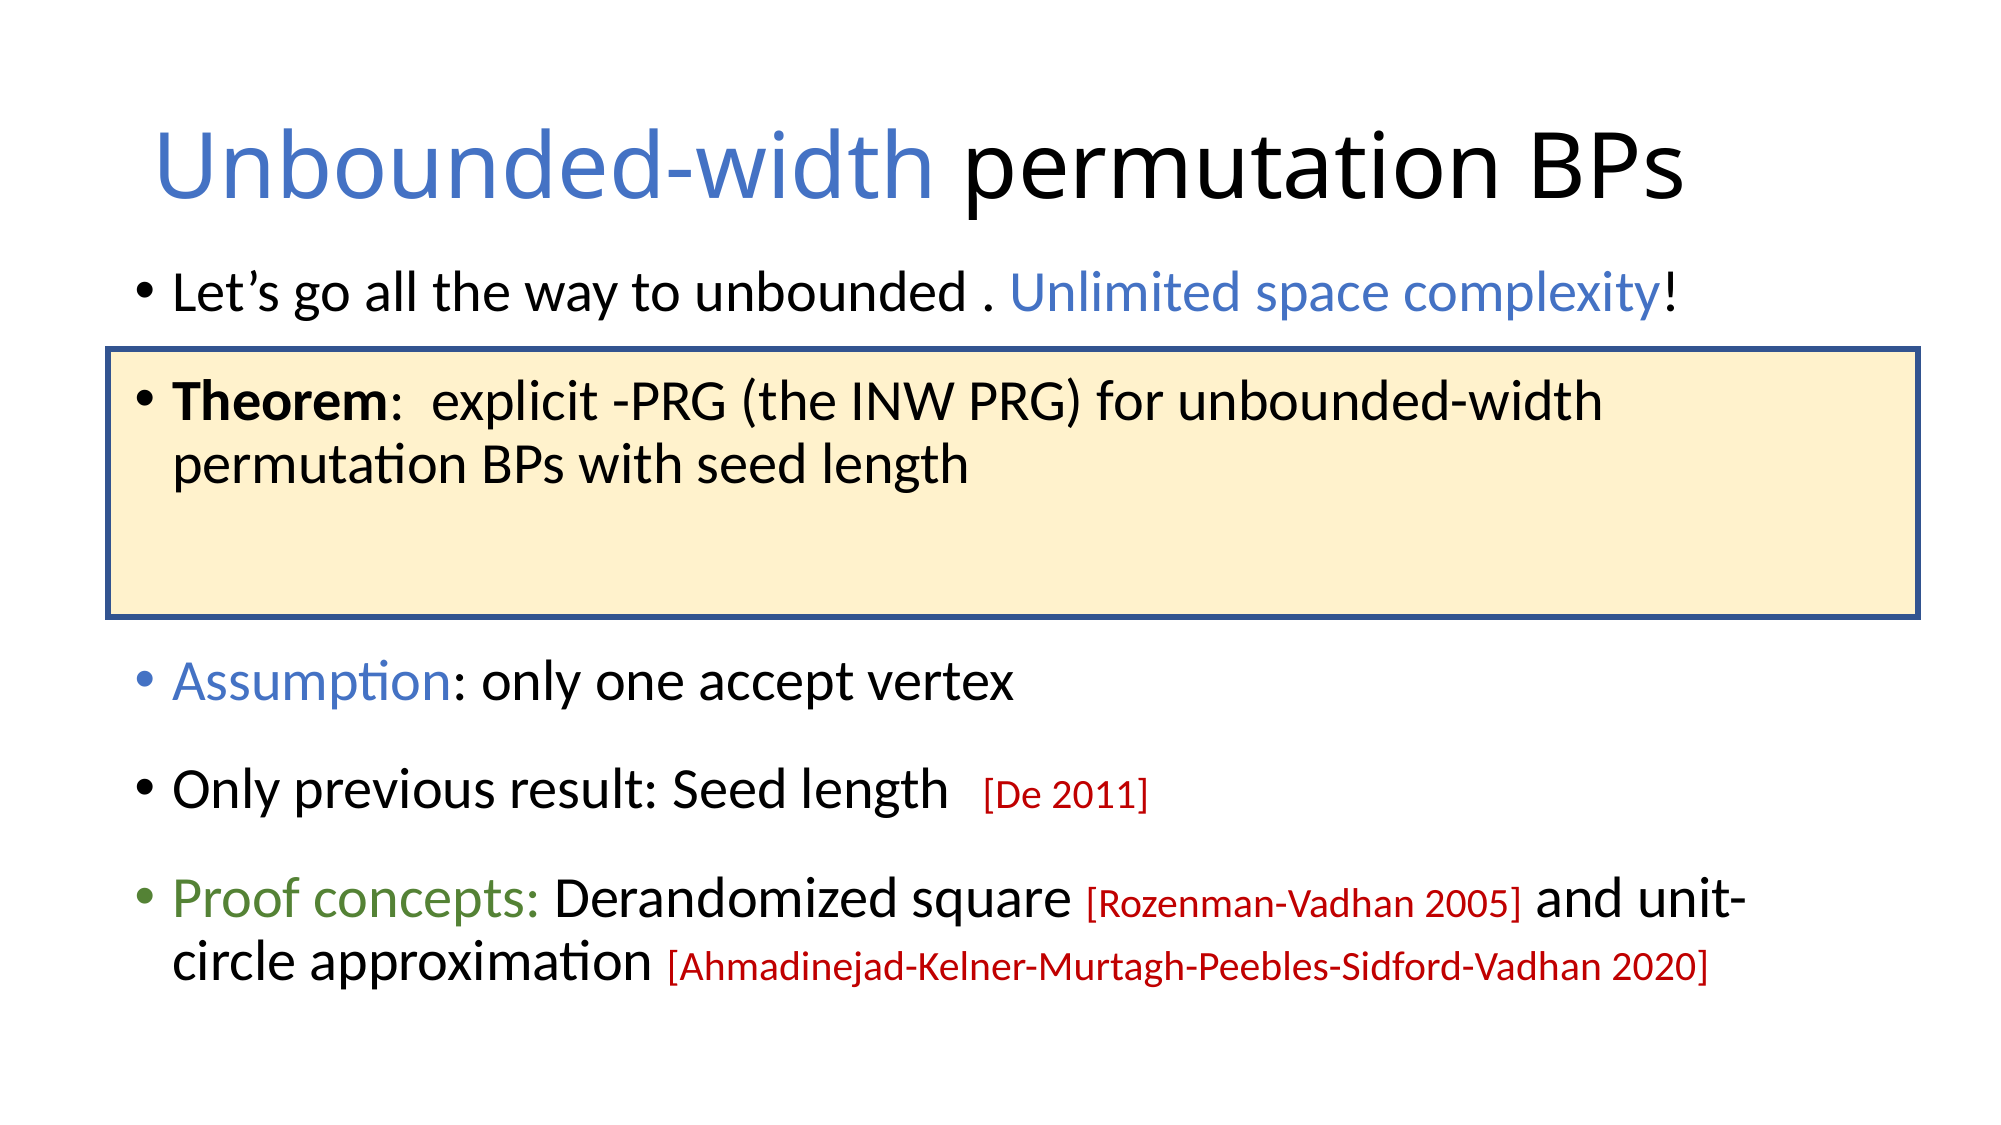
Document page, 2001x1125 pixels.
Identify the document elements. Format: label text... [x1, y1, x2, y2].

text_box [107, 348, 1919, 618]
title Unbounded-width permutation BPs [137, 59, 1863, 278]
